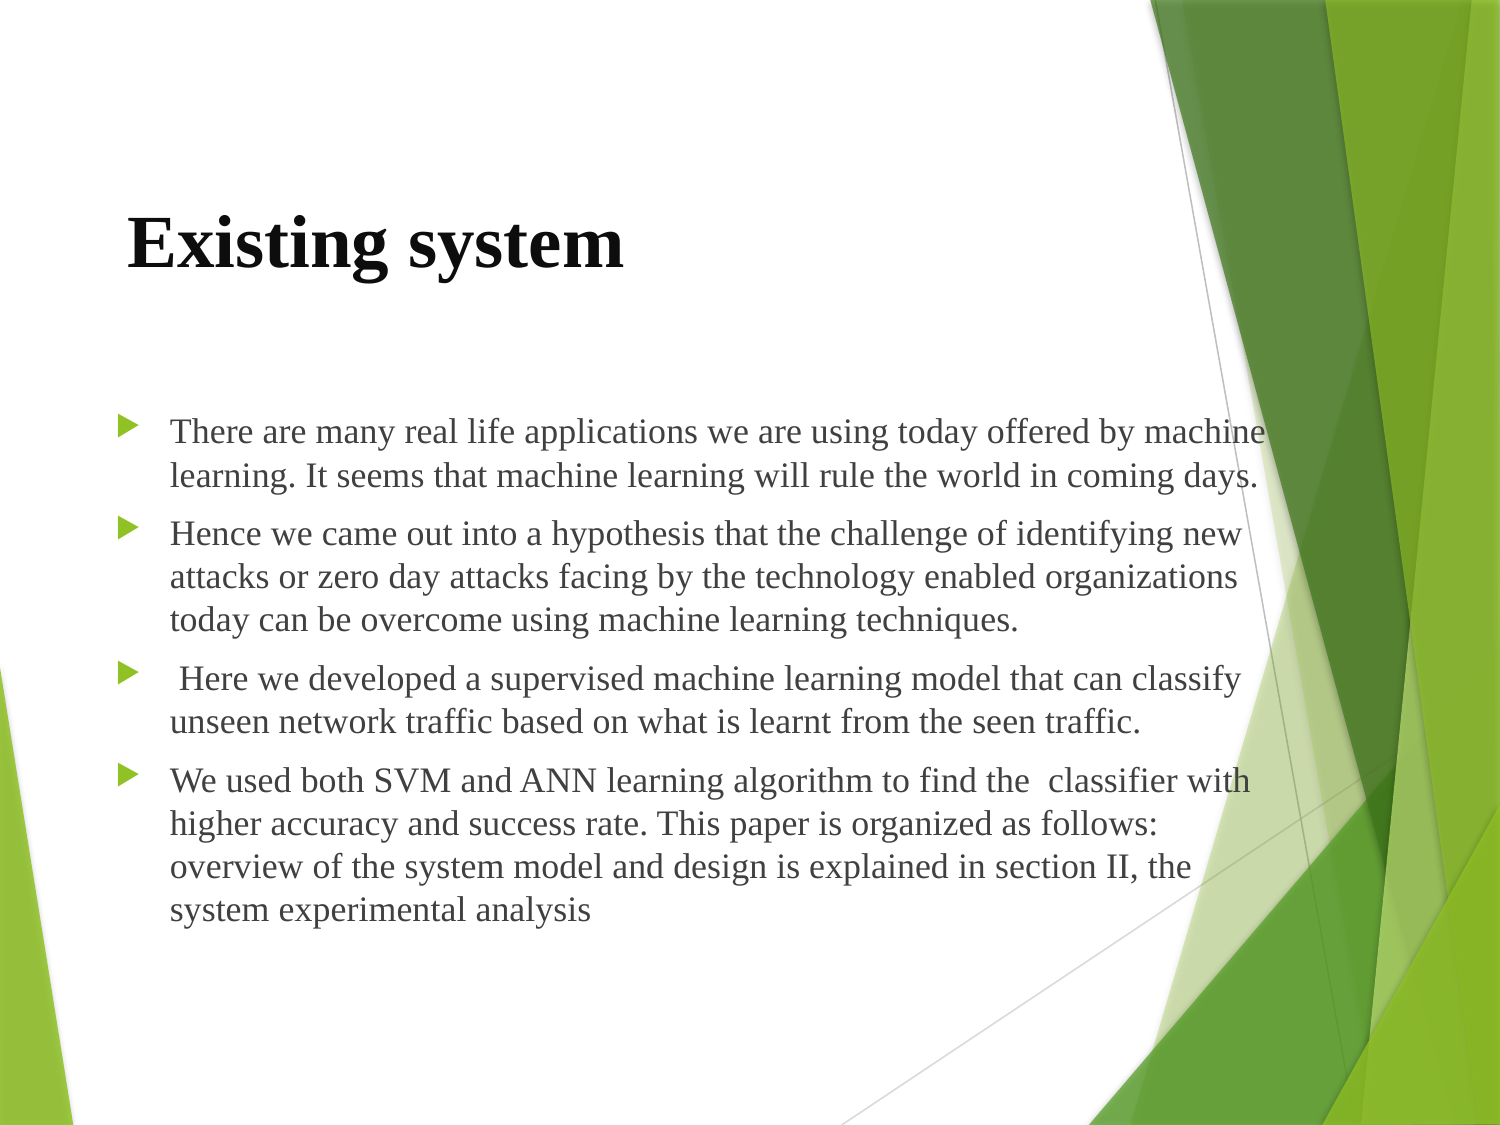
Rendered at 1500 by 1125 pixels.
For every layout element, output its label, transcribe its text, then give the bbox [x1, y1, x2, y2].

title Existing system [112, 184, 1275, 291]
list There are many real life applications we are using today offered by machine learning. It seems that machine learning will rule the world in coming days. Hence we came out into a hypothesis that the challenge of identifying new attacks or zero day attacks facing by the technology enabled organizations today can be overcome using machine learning techniques. Here we developed a supervised machine learning model that can classify unseen network traffic based on what is learnt from the seen traffic. We used both SVM and ANN learning algorithm to find the classifier with higher accuracy and success rate. This paper is organized as follows: overview of the system model and design is explained in section II, the system experimental analysis [100, 338, 1294, 1024]
